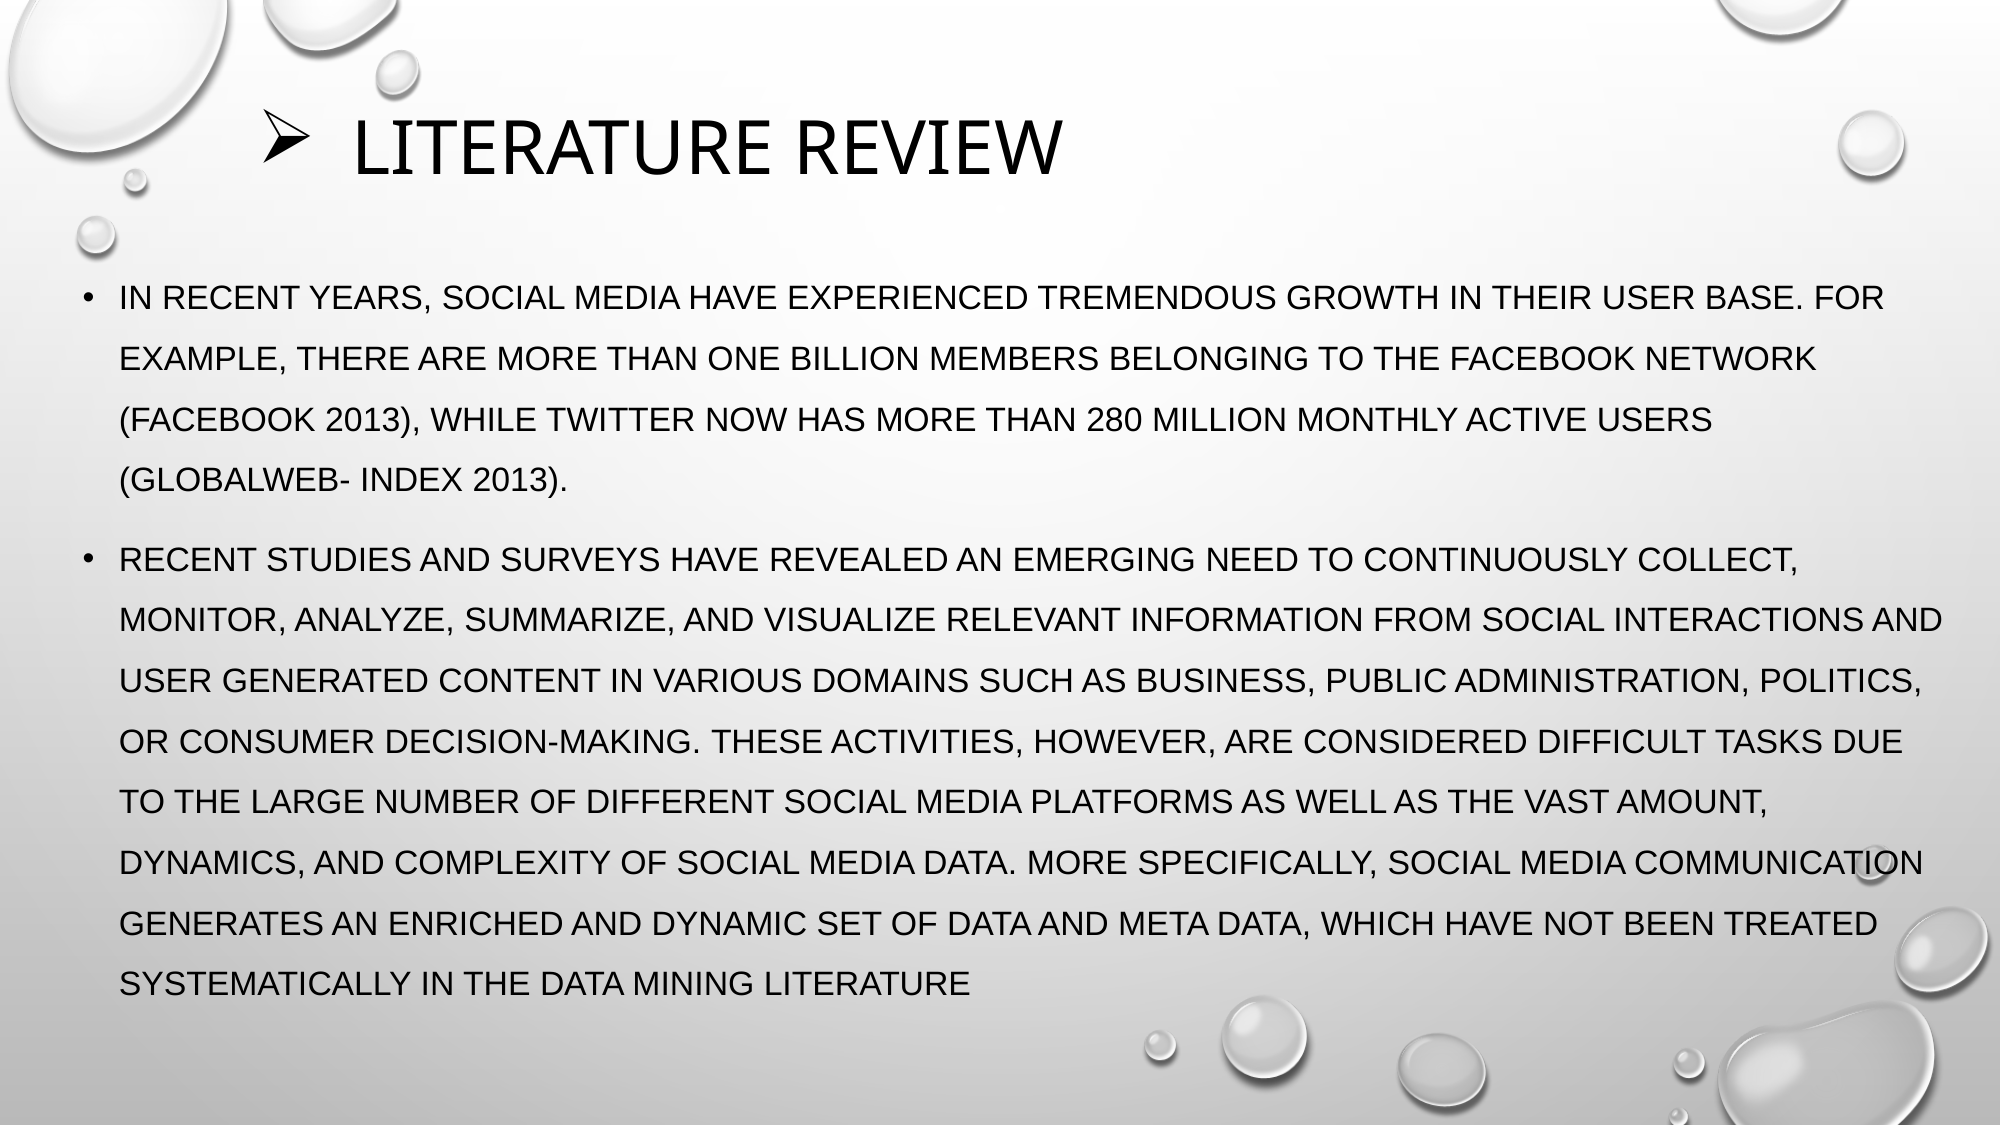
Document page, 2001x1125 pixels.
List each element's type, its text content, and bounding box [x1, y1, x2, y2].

title Literature review [186, 76, 1136, 224]
list In recent years, social media have experienced tremendous growth in their user base. For example, there are more than one billion members belonging to the Facebook network (Facebook 2013), while Twitter now has more than 280 million monthly active users (GlobalWeb- Index 2013). Recent studies and surveys have revealed an emerging need to continuously collect, monitor, analyze, summarize, and visualize relevant information from social interactions and user generated content in various domains such as business, public administration, politics, or consumer decision-making. These activities, however, are considered difficult tasks due to the large number of different social media platforms as well as the vast amount, dynamics, and complexity of social media data. More specifically, social media communication generates an enriched and dynamic set of data and meta data, which have not been treated systematically in the data mining literature [67, 248, 1965, 1012]
picture [0, 0, 2000, 1125]
